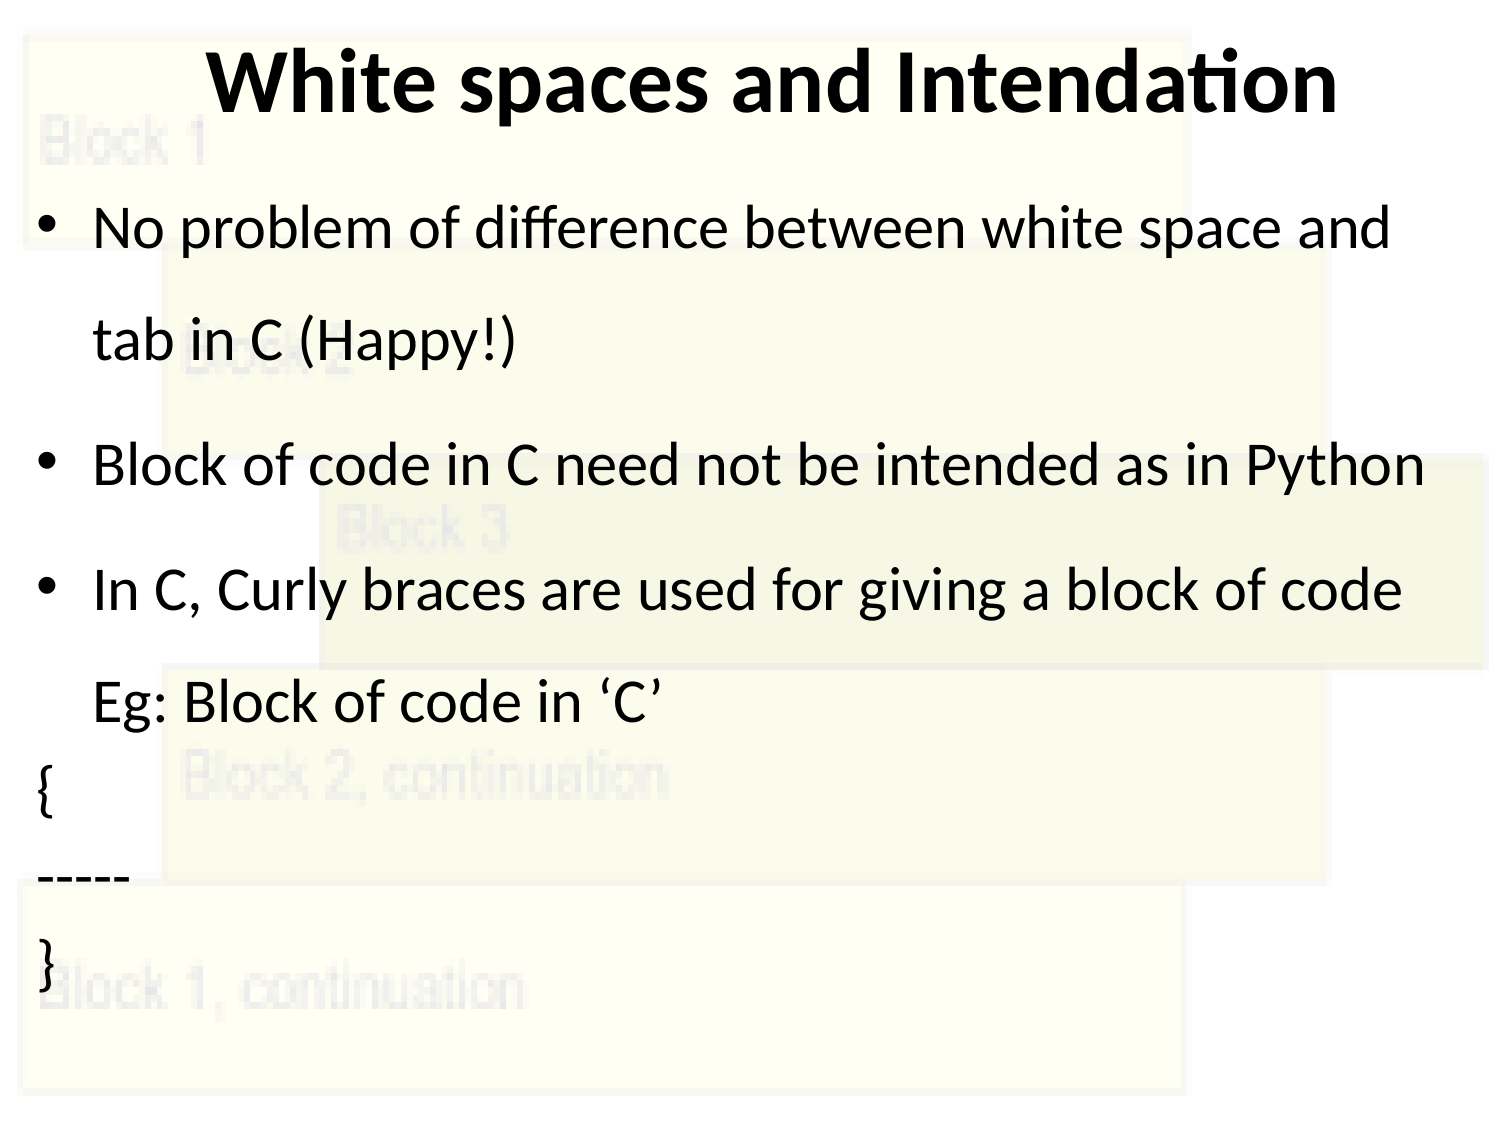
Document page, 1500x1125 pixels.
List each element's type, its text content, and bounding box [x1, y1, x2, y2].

list No problem of difference between white space and tab in C (Happy!) Block of code in C need not be intended as in Python In C, Curly braces are used for giving a block of code Eg: Block of code in ‘C’ { ----- } [21, 140, 1477, 1067]
title White spaces and Intendation [117, 0, 1430, 140]
